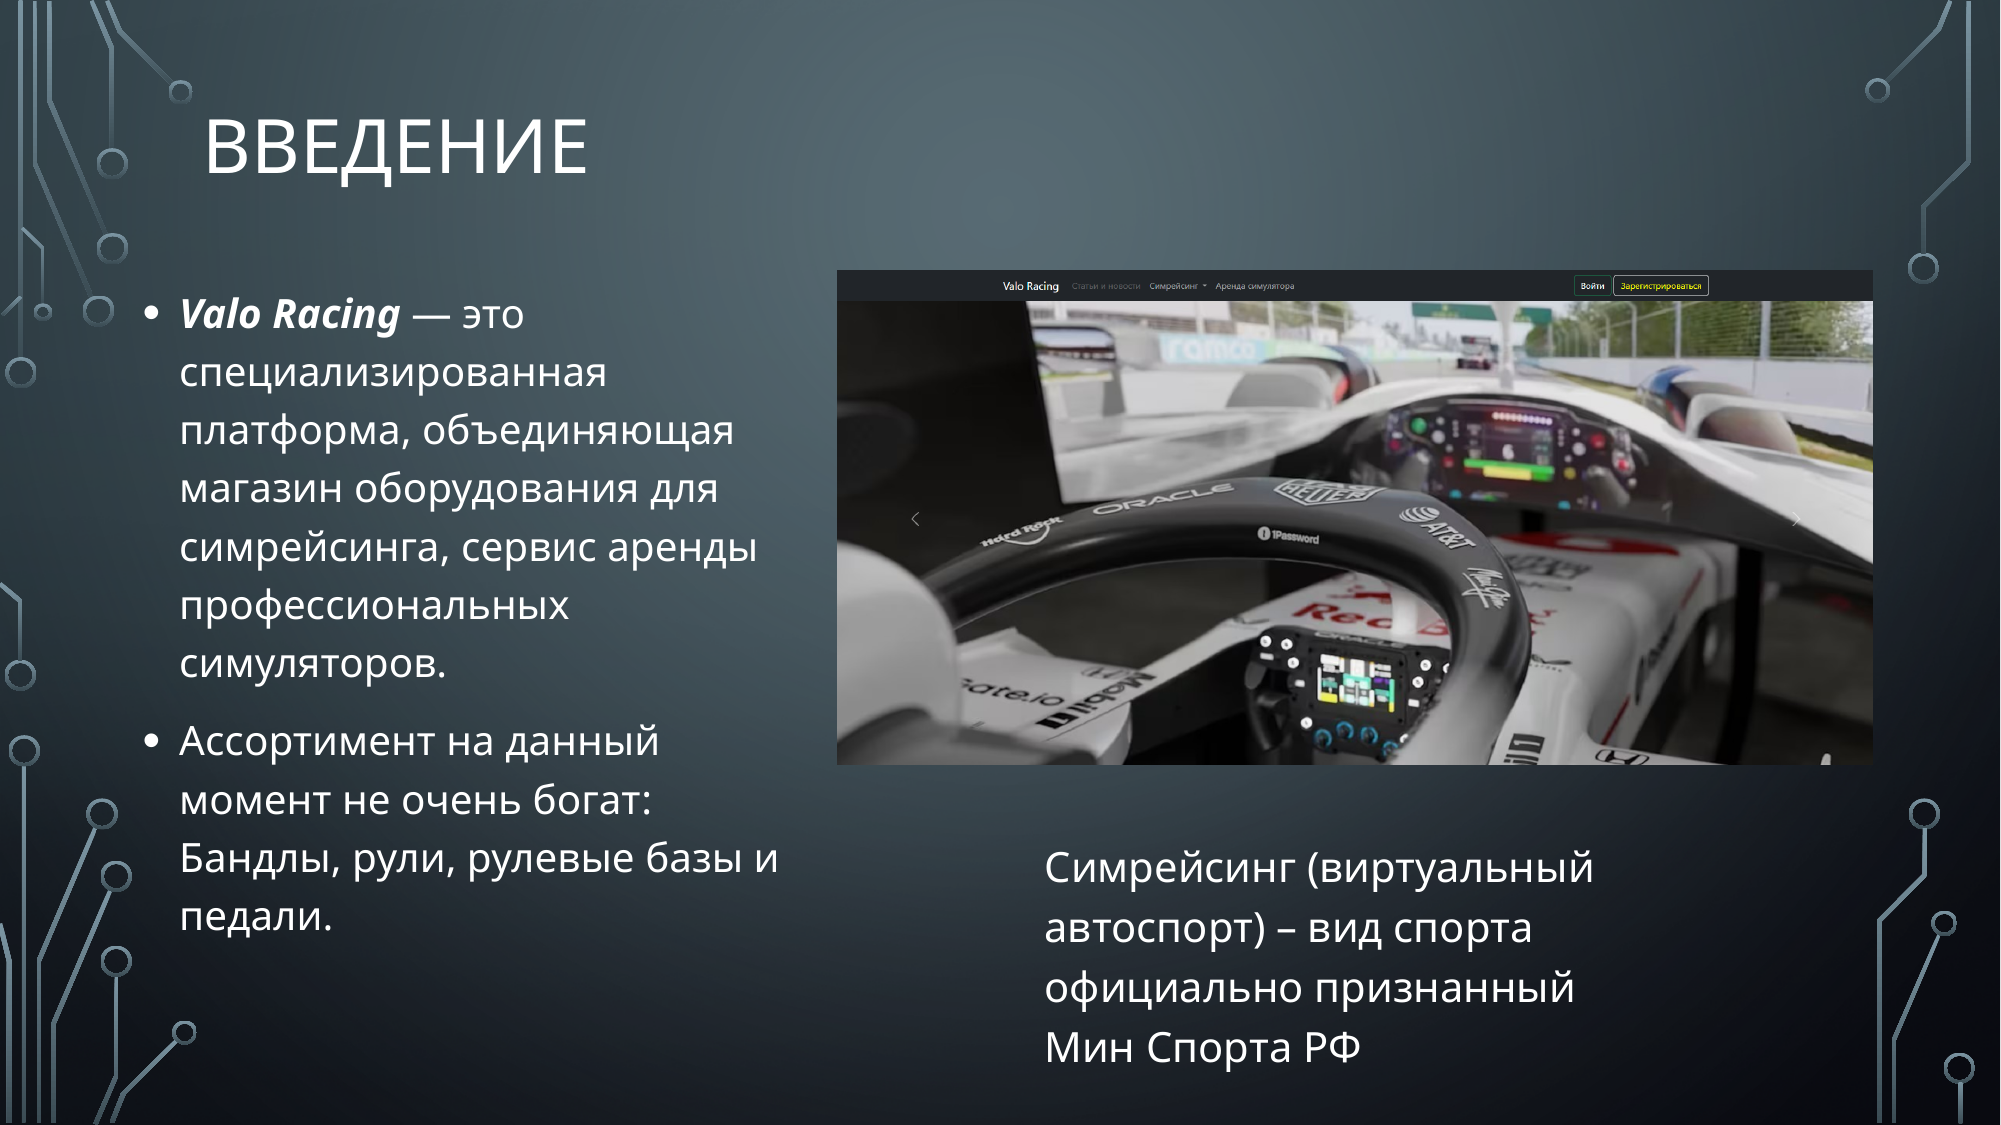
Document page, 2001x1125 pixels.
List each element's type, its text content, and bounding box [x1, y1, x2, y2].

title Введение [187, 27, 1813, 270]
text_box Симрейсинг (виртуальный автоспорт) – вид спорта официально признанный Мин Спорта РФ [1029, 823, 1680, 1107]
list Valo Racing — это специализированная платформа, объединяющая магазин оборудования для симрейсинга, сервис аренды профессиональных симуляторов. Ассортимент на данный момент не очень богат: Бандлы, рули, рулевые базы и педали. [127, 270, 837, 950]
picture [837, 270, 1873, 765]
